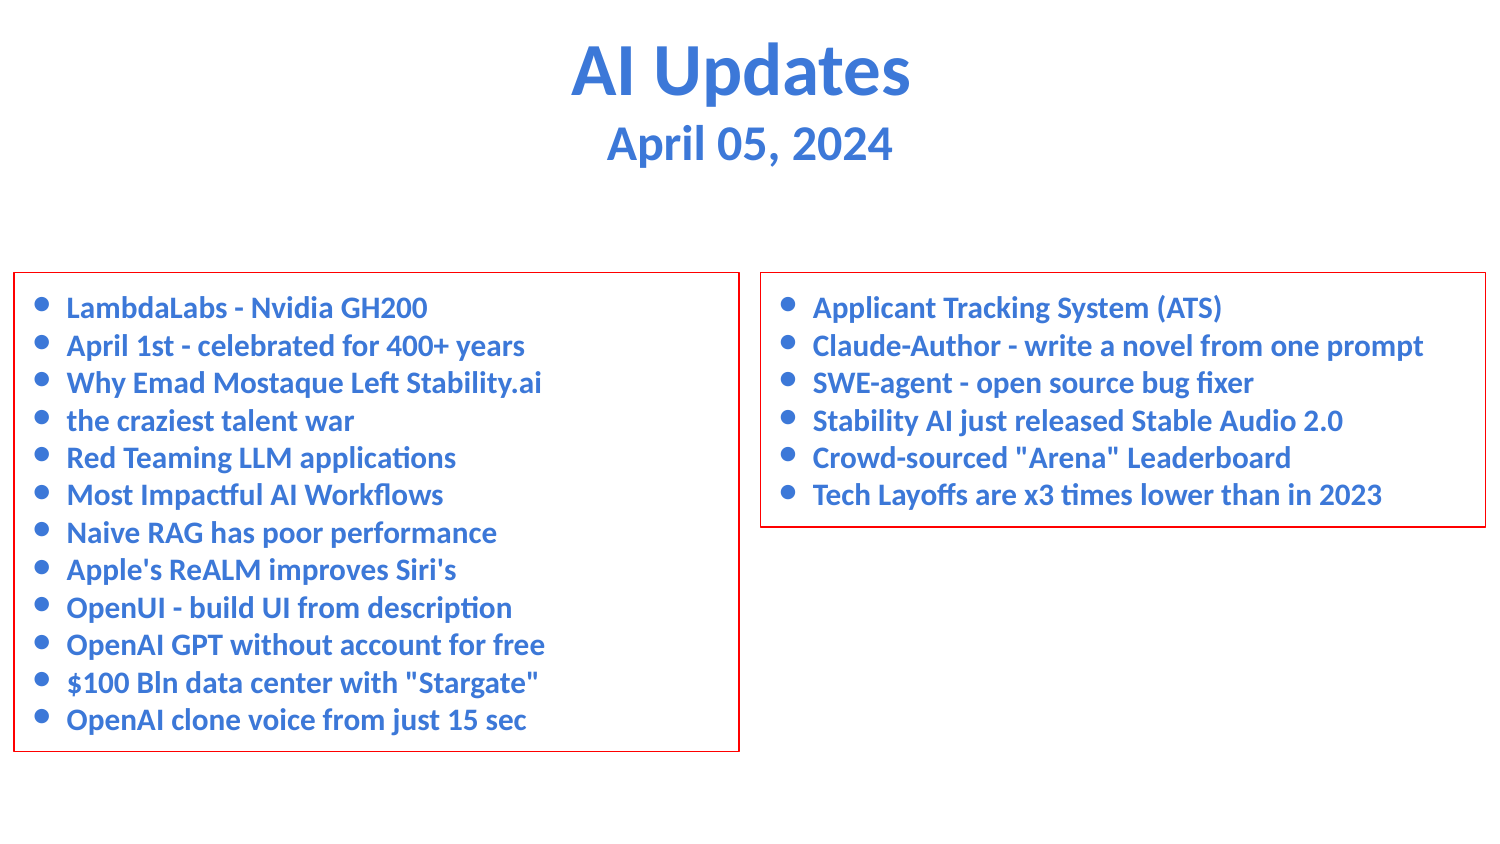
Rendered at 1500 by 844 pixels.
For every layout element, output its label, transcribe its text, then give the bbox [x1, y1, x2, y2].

text_box Applicant Tracking System (ATS) Claude-Author - write a novel from one prompt SWE-agent - open source bug fixer Stability AI just released Stable Audio 2.0 Crowd-sourced "Arena" Leaderboard Tech Layoffs are x3 times lower than in 2023 [760, 272, 1486, 528]
text_box AI Updates April 05, 2024 [488, 18, 1012, 172]
text_box LambdaLabs - Nvidia GH200 April 1st - celebrated for 400+ years Why Emad Mostaque Left Stability.ai the craziest talent war Red Teaming LLM applications Most Impactful AI Workflows Naive RAG has poor performance Apple's ReALM improves Siri's OpenUI - build UI from description OpenAI GPT without account for free $100 Bln data center with "Stargate" OpenAI clone voice from just 15 sec [14, 272, 740, 752]
